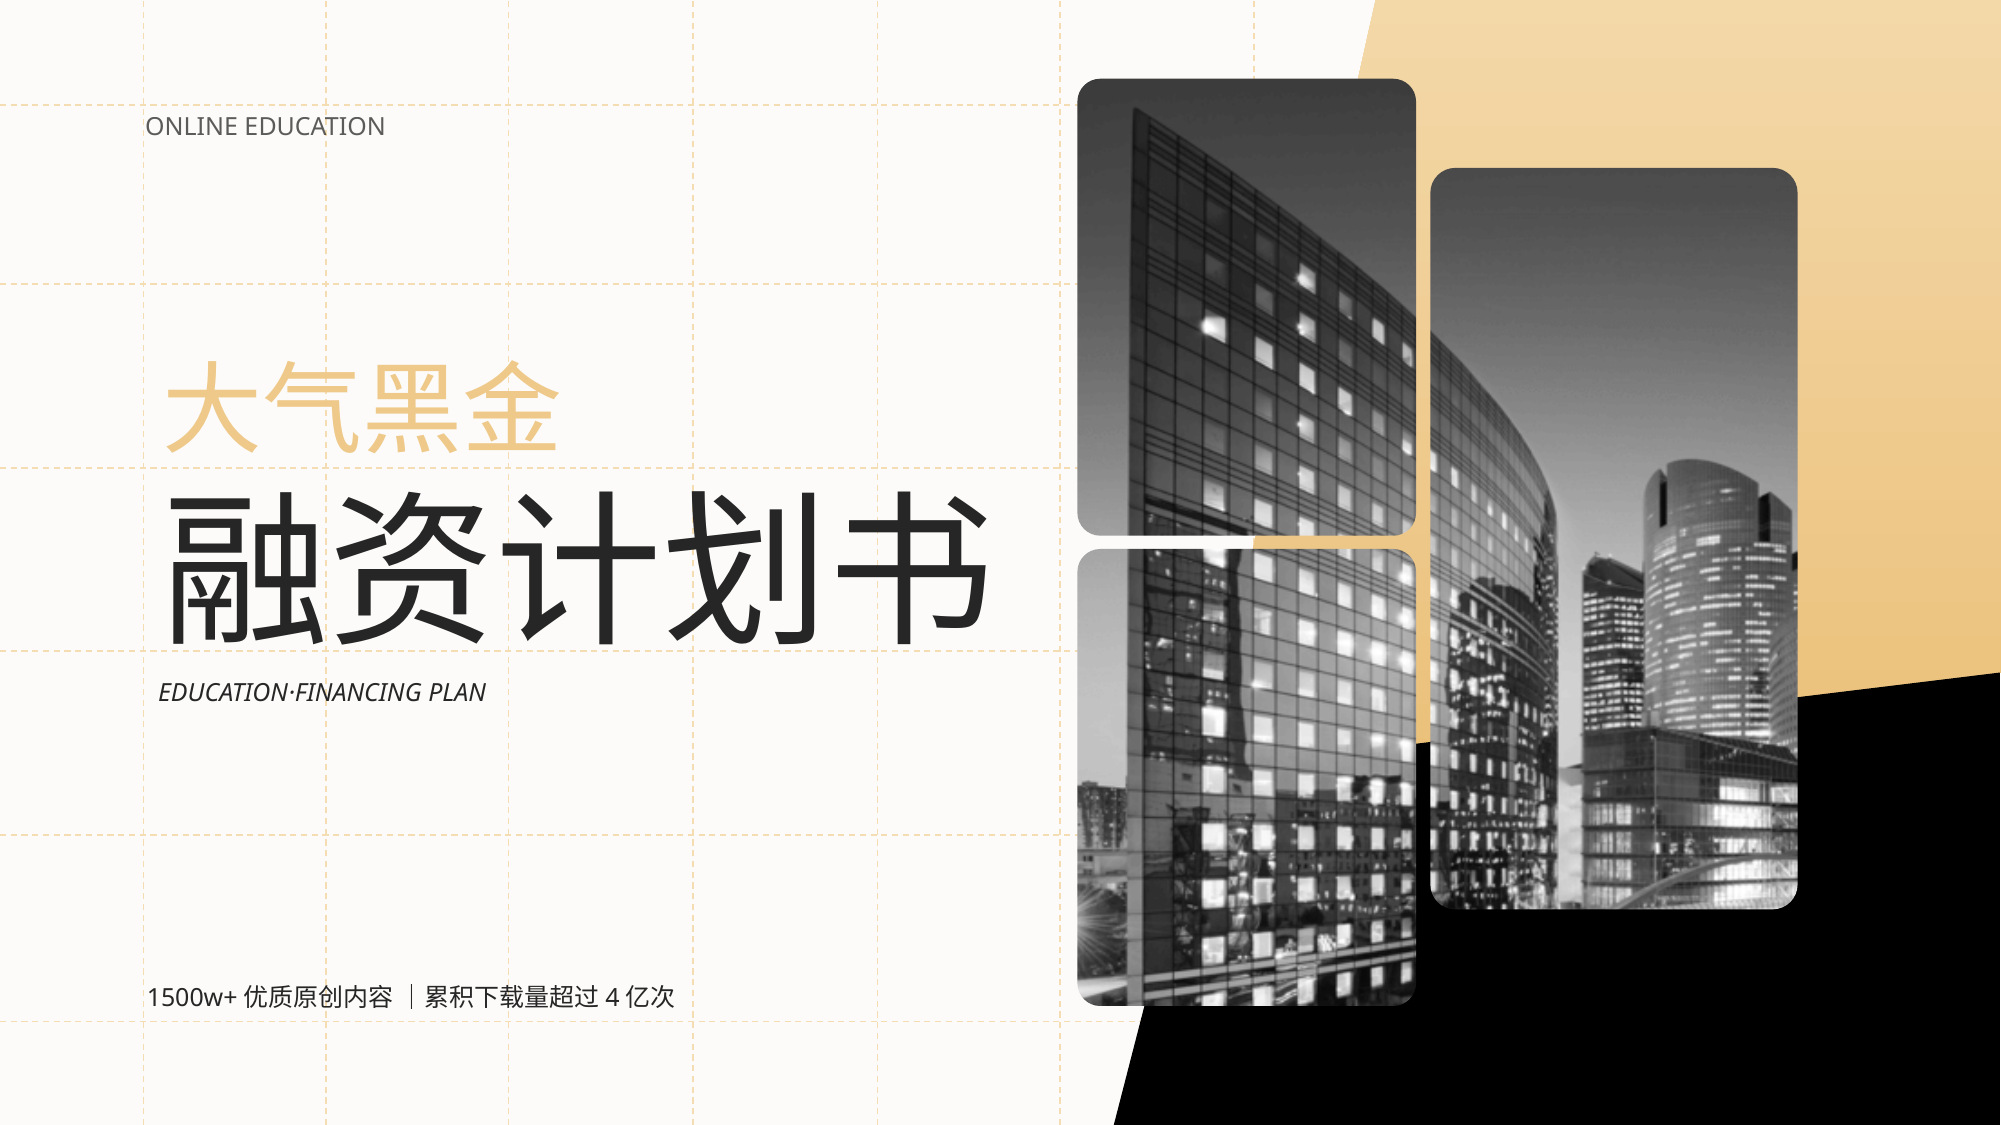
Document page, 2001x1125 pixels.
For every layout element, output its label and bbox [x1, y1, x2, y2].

text_box [0, 0, 1000, 1125]
text_box [1000, 0, 2000, 1125]
text_box [143, 337, 1016, 715]
